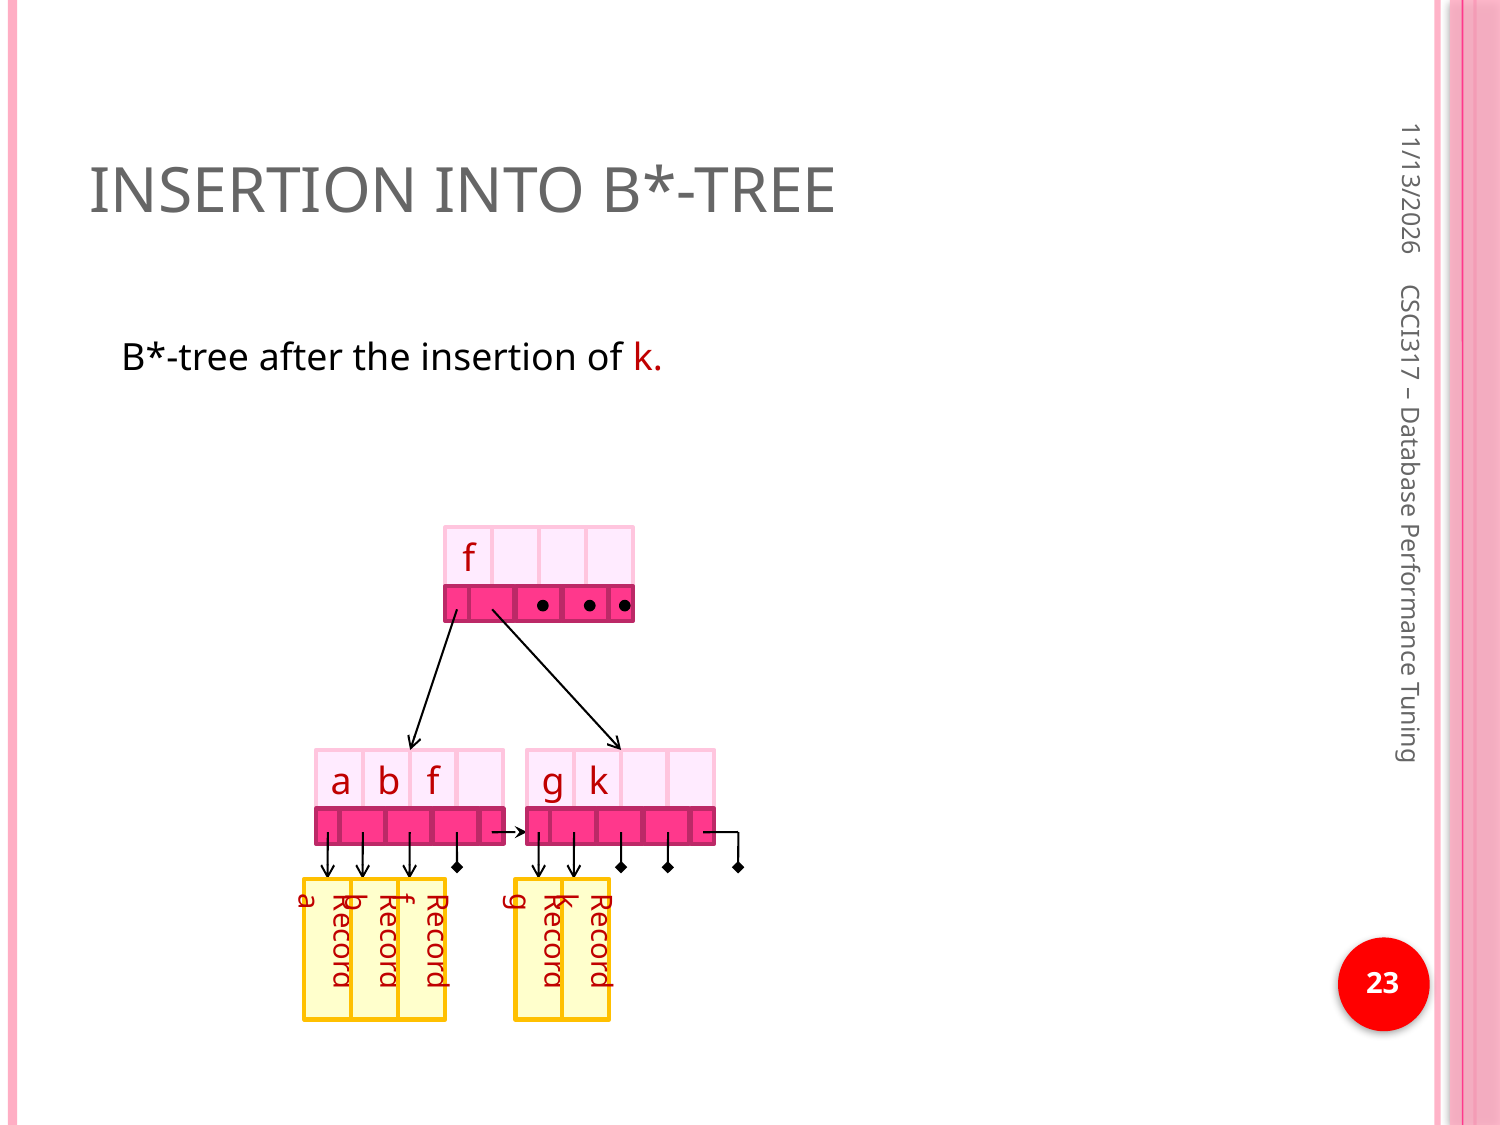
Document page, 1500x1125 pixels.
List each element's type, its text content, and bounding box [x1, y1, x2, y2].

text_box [303, 526, 739, 1020]
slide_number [1378, 43, 1442, 270]
title Insertion into B*-tree [75, 45, 1300, 233]
text_box B*-tree after the insertion of k. [106, 326, 678, 386]
slide_number 23 [1335, 937, 1430, 1032]
footer CSCI317 – Database Performance Tuning [1379, 269, 1440, 926]
